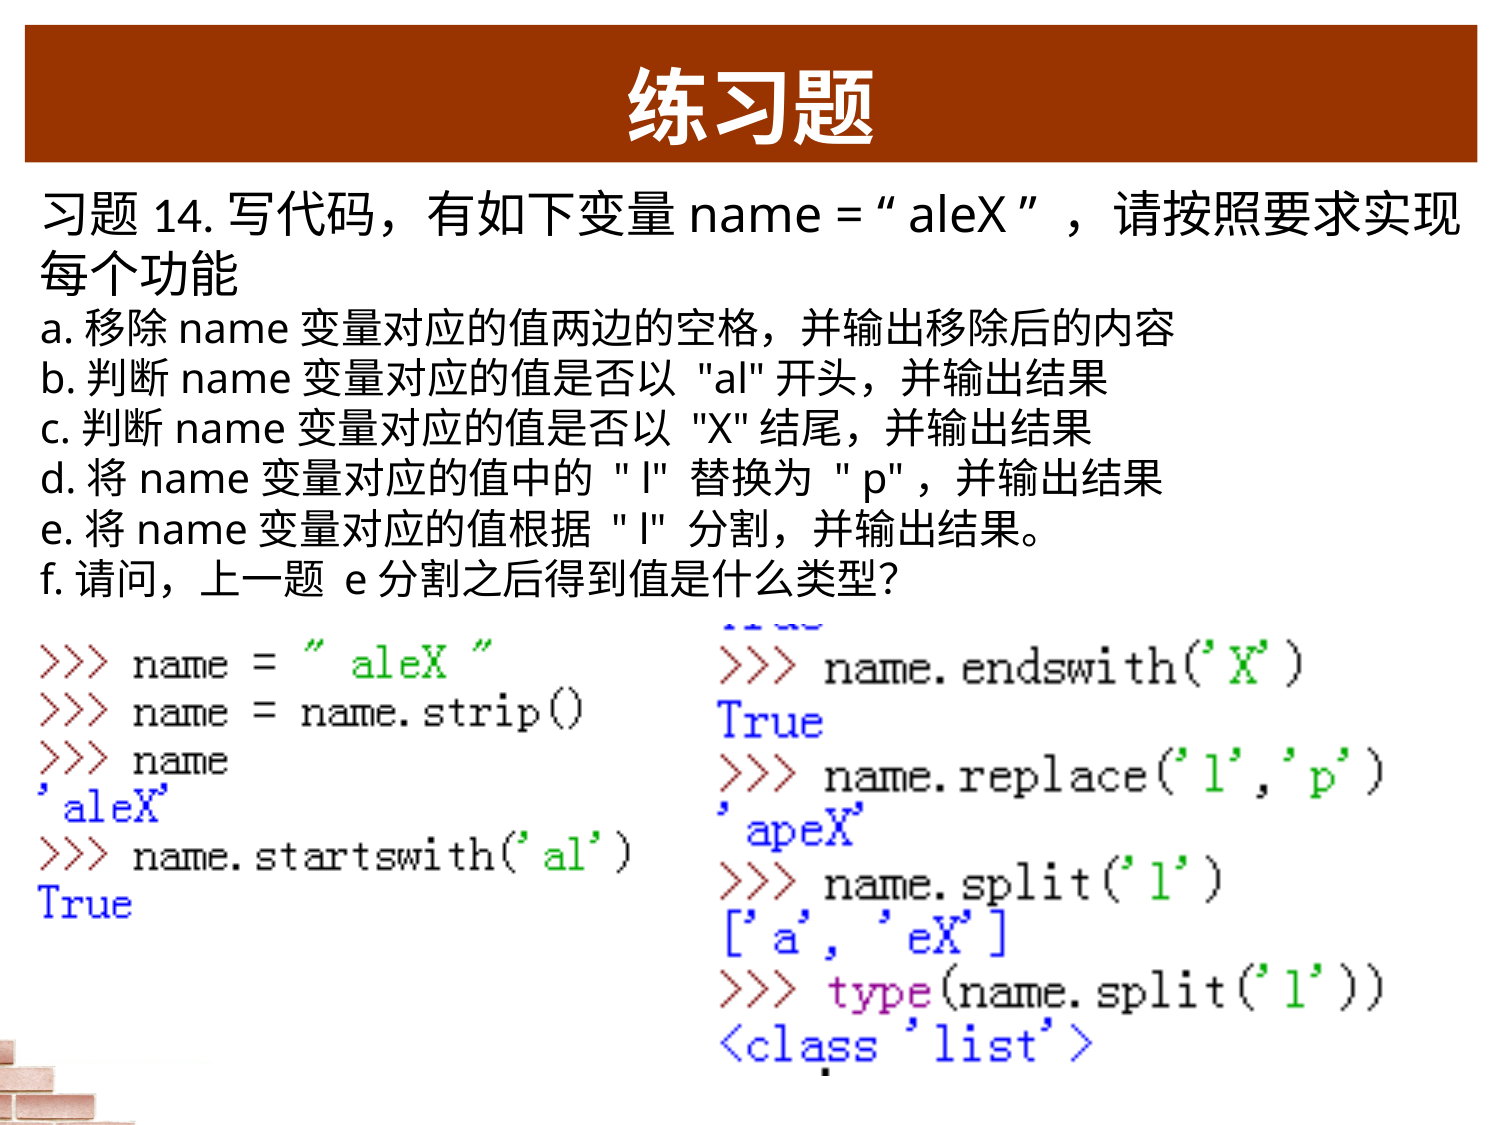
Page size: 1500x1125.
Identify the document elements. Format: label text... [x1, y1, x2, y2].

picture [24, 637, 688, 926]
picture [0, 992, 213, 1125]
title 练习题 [24, 24, 1478, 163]
picture [712, 624, 1413, 1077]
text_box 习题14.写代码，有如下变量name = “ aleX ” ，请按照要求实现每个功能 a.移除name变量对应的值两边的空格，并输出移除后的内容 b.判断name变量对应的值是否以 "al"开头，并输出结果 c.判断name变量对应的值是否以 "X"结尾，并输出结果 d.将name变量对应的值中的 " l" 替换为 " p"，并输出结果 e.将name变量对应的值根据 " l" 分割，并输出结果。 f.请问，上一题 e分割之后得到值是什么类型？ [24, 174, 1500, 610]
